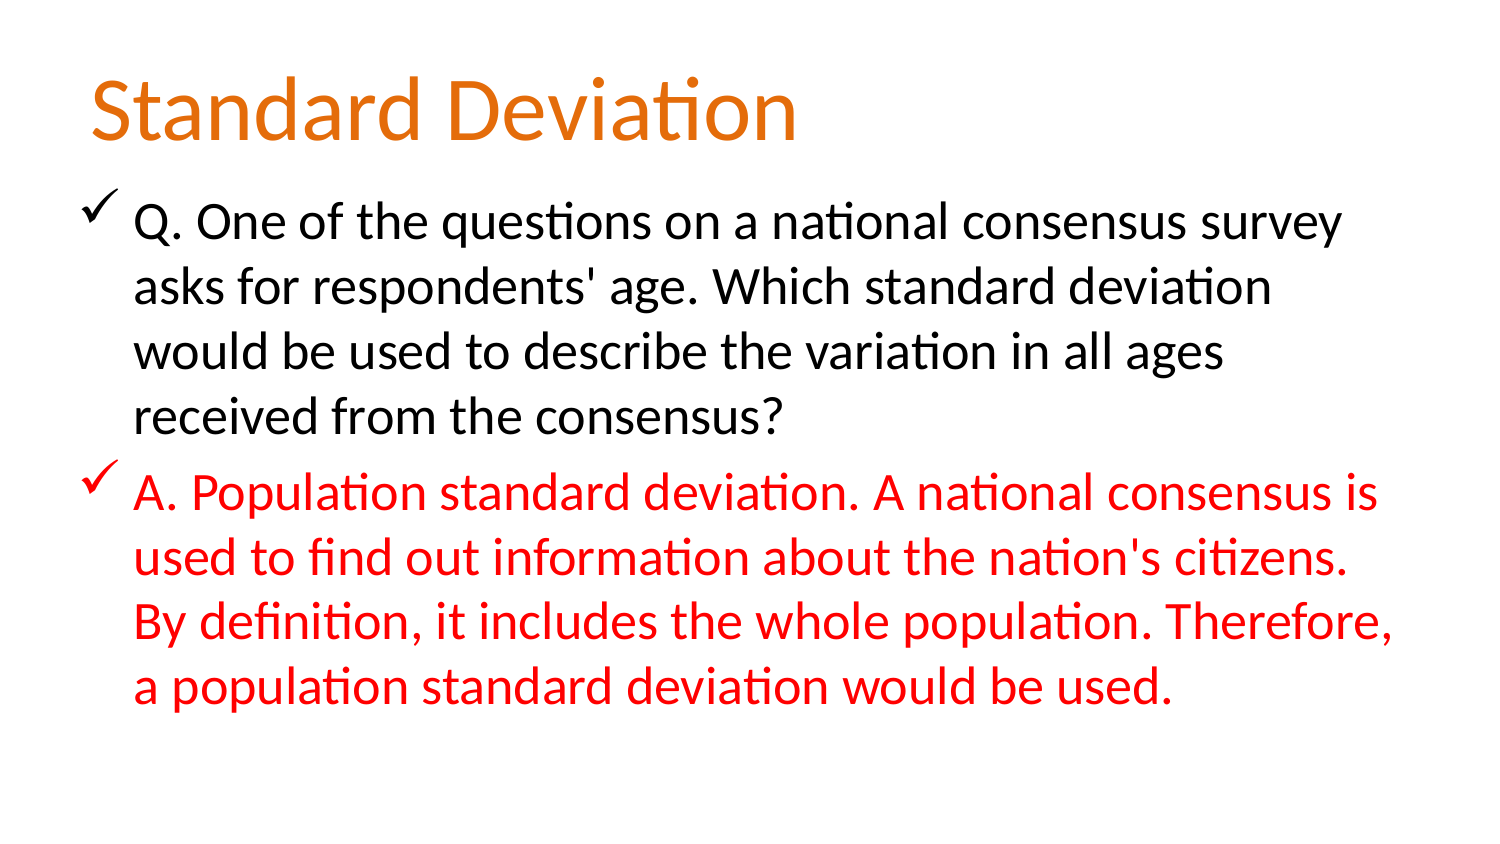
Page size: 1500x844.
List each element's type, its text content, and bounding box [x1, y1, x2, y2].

title Standard Deviation [75, 33, 1425, 175]
list Q. One of the questions on a national consensus survey asks for respondents' age. Which standard deviation would be used to describe the variation in all ages received from the consensus? A. Population standard deviation. A national consensus is used to find out information about the nation's citizens. By definition, it includes the whole population. Therefore, a population standard deviation would be used. [62, 178, 1413, 735]
